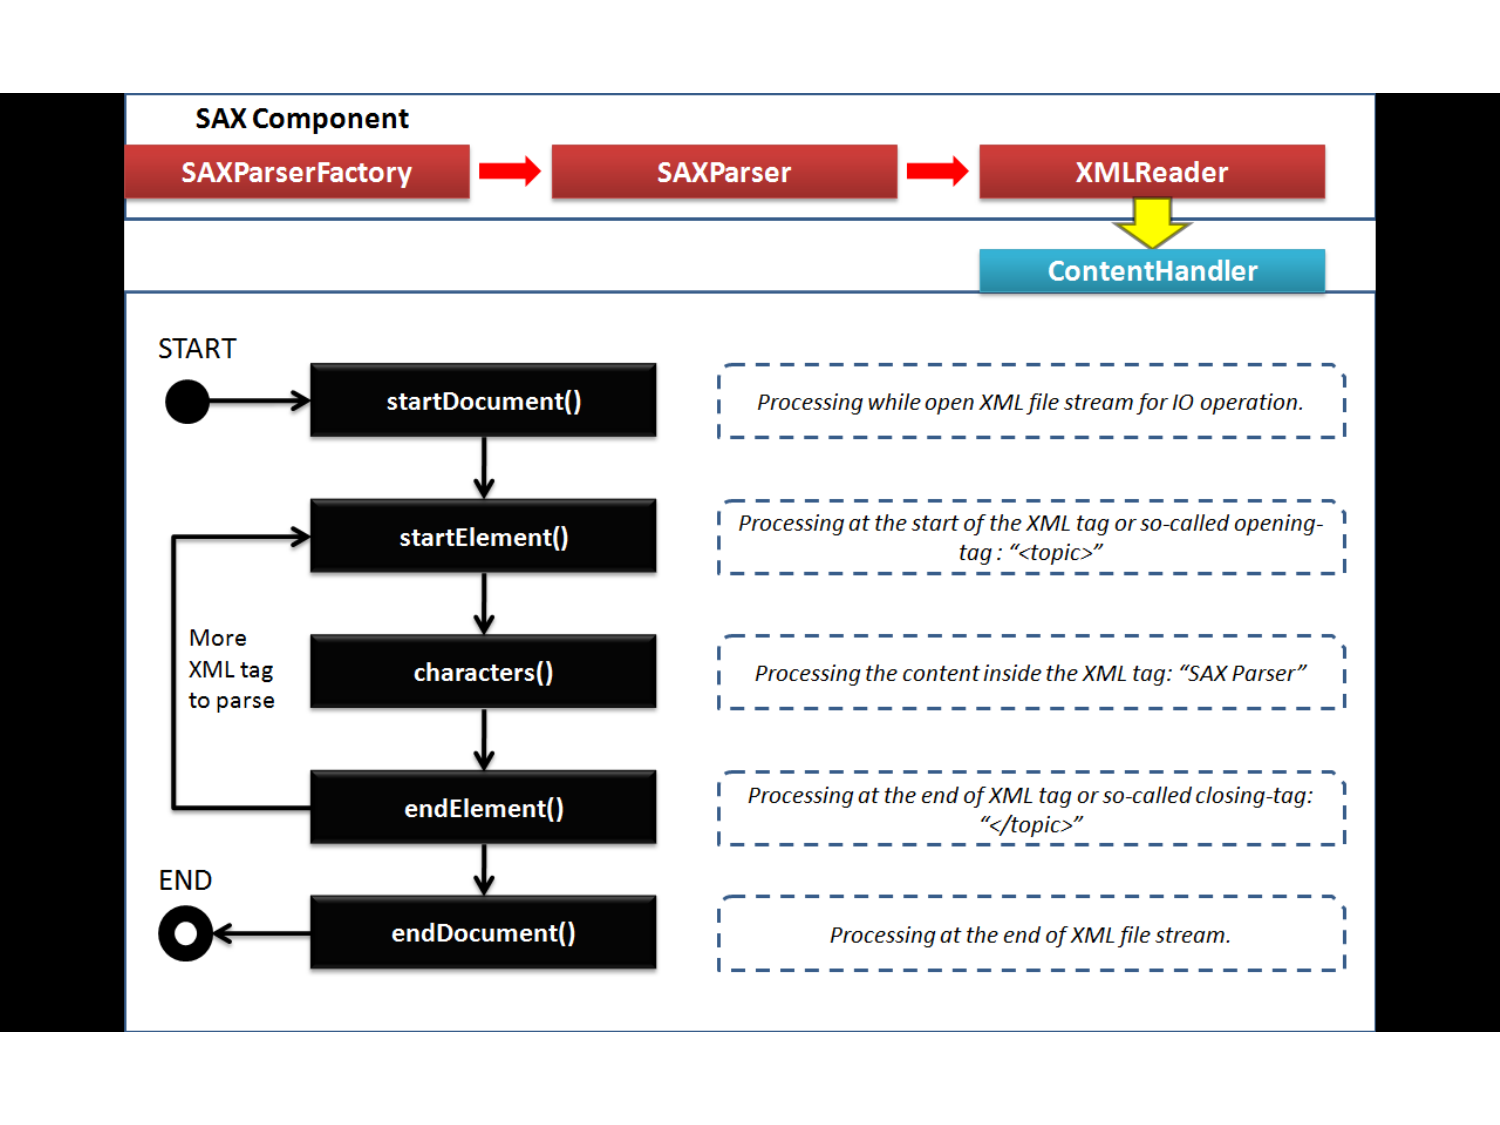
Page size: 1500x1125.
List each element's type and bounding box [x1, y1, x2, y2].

picture [0, 93, 1500, 1032]
